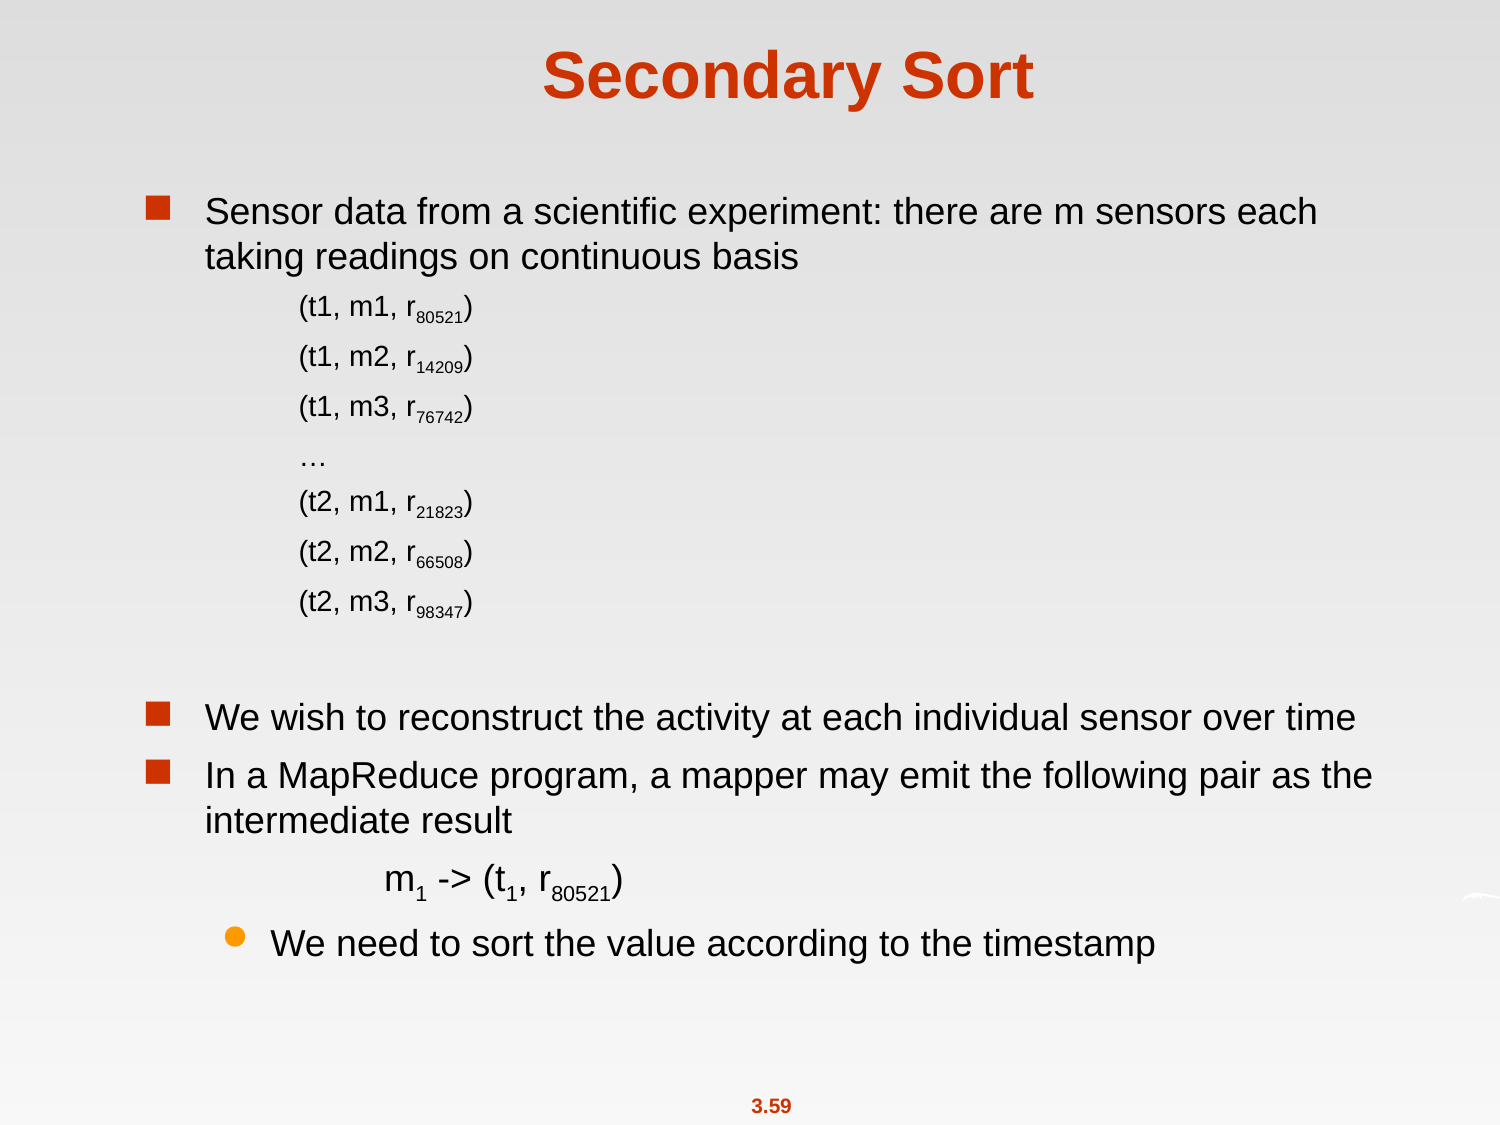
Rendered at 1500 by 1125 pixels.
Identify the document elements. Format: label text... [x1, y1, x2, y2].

list Sensor data from a scientific experiment: there are m sensors each taking readings on continuous basis (t1, m1, r80521) (t1, m2, r14209) (t1, m3, r76742) … (t2, m1, r21823) (t2, m2, r66508) (t2, m3, r98347) We wish to reconstruct the activity at each individual sensor over time In a MapReduce program, a mapper may emit the following pair as the intermediate result m1 -> (t1, r80521) We need to sort the value according to the timestamp [133, 179, 1391, 984]
title Secondary Sort [126, 19, 1451, 120]
